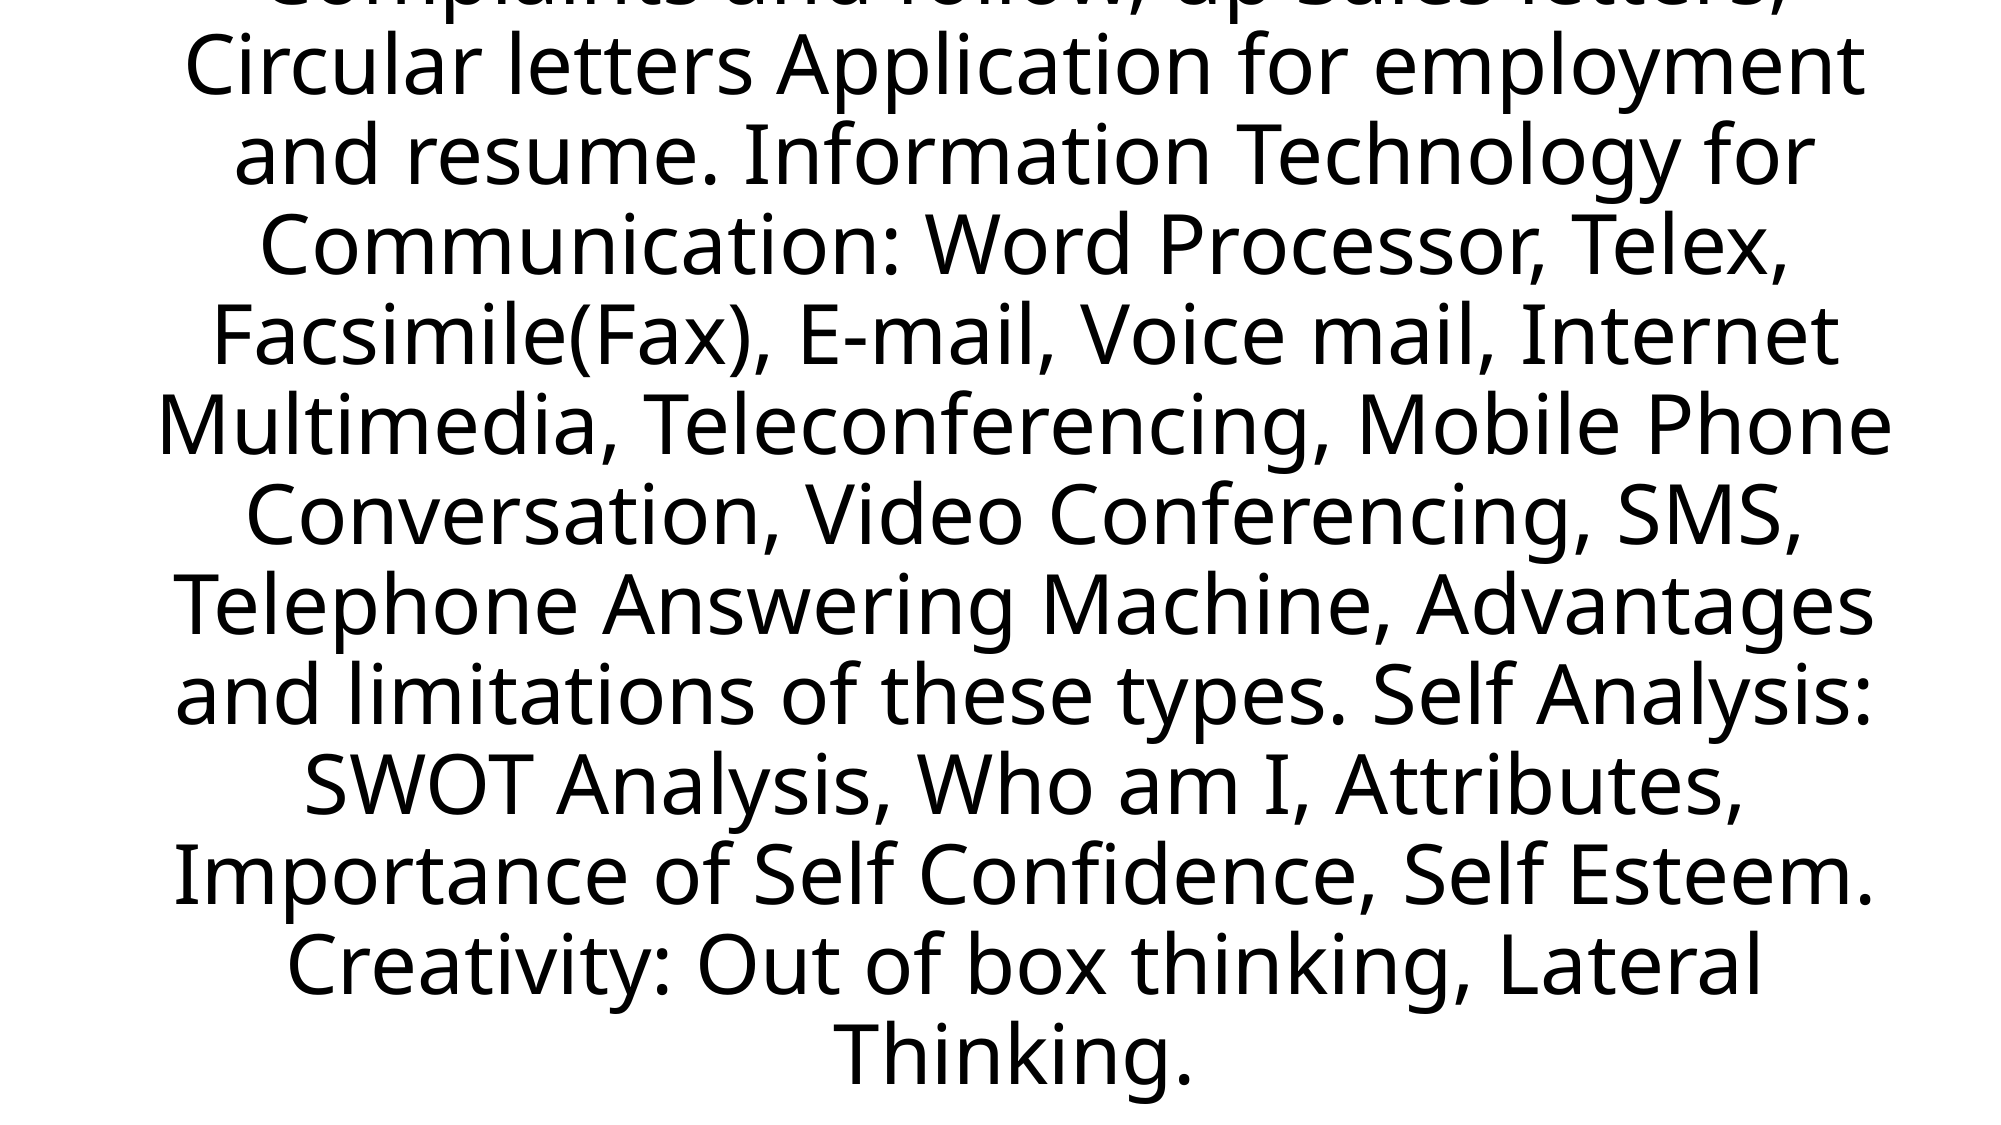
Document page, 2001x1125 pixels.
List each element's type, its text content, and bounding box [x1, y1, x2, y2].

title Drafting of business letters: Enquiries and replies, Placing and fulfilling orders, Complaints and follow, up Sales letters, Circular letters Application for employment and resume. Information Technology for Communication: Word Processor, Telex, Facsimile(Fax), E-mail, Voice mail, Internet Multimedia, Teleconferencing, Mobile Phone Conversation, Video Conferencing, SMS, Telephone Answering Machine, Advantages and limitations of these types. Self Analysis: SWOT Analysis, Who am I, Attributes, Importance of Self Confidence, Self Esteem. Creativity: Out of box thinking, Lateral Thinking. [87, 19, 1965, 1110]
